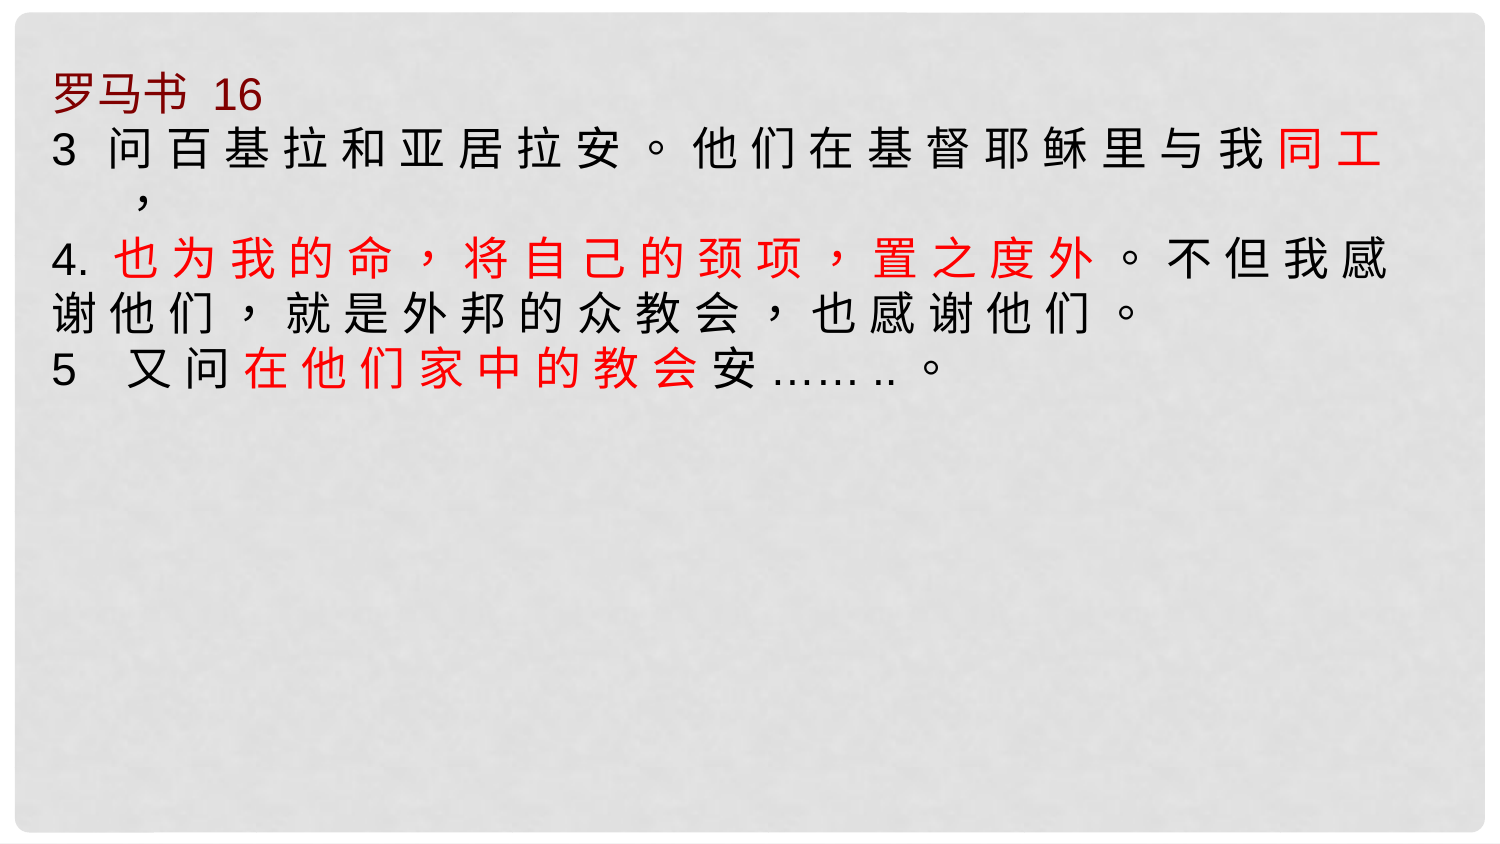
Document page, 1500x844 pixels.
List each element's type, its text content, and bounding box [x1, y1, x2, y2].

text_box 罗马书 16 问 百 基 拉 和 亚 居 拉 安 。 他 们 在 基 督 耶 稣 里 与 我 同 工 ， 4. 也 为 我 的 命 ， 将 自 己 的 颈 项 ， 置 之 度 外 。 不 但 我 感 谢 他 们 ， 就 是 外 邦 的 众 教 会 ， 也 感 谢 他 们 。 5 又 问 在 他 们 家 中 的 教 会 安 ……..。 [36, 57, 1444, 458]
